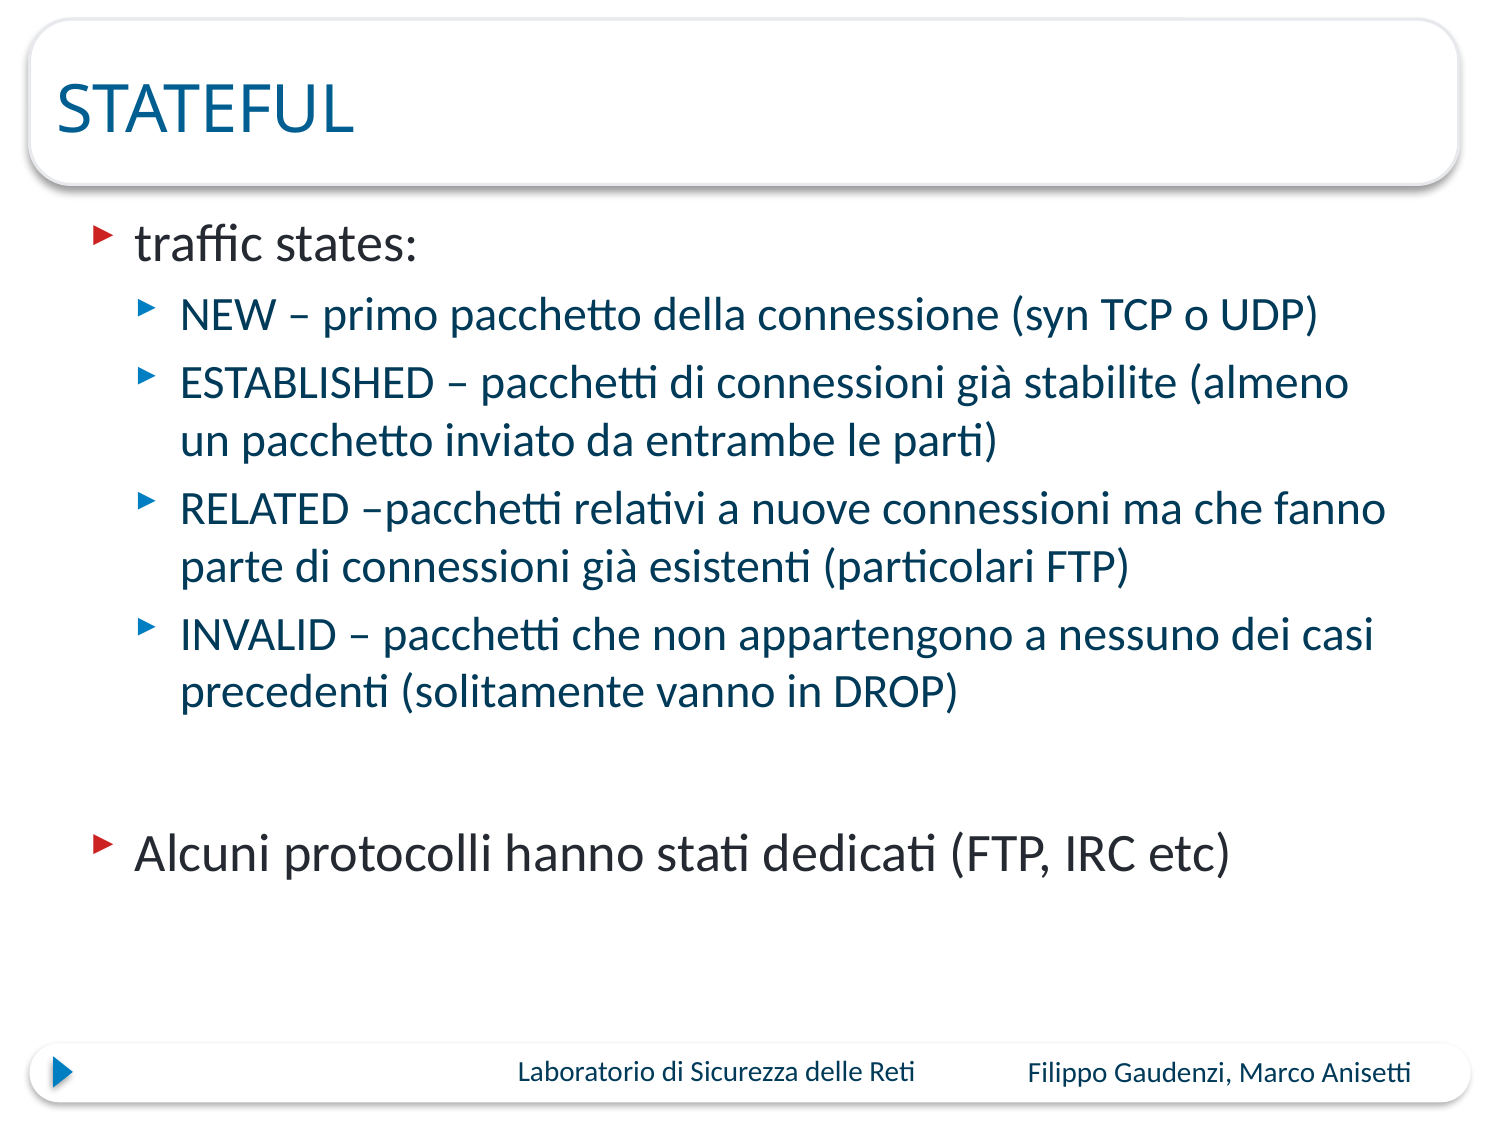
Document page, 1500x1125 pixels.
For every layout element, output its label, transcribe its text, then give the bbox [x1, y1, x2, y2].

list traffic states: NEW – primo pacchetto della connessione (syn TCP o UDP) ESTABLISHED – pacchetti di connessioni già stabilite (almeno un pacchetto inviato da entrambe le parti) RELATED –pacchetti relativi a nuove connessioni ma che fanno parte di connessioni già esistenti (particolari FTP) INVALID – pacchetti che non appartengono a nessuno dei casi precedenti (solitamente vanno in DROP) Alcuni protocolli hanno stati dedicati (FTP, IRC etc) [75, 200, 1425, 1006]
title STATEFUL [41, 24, 1459, 188]
